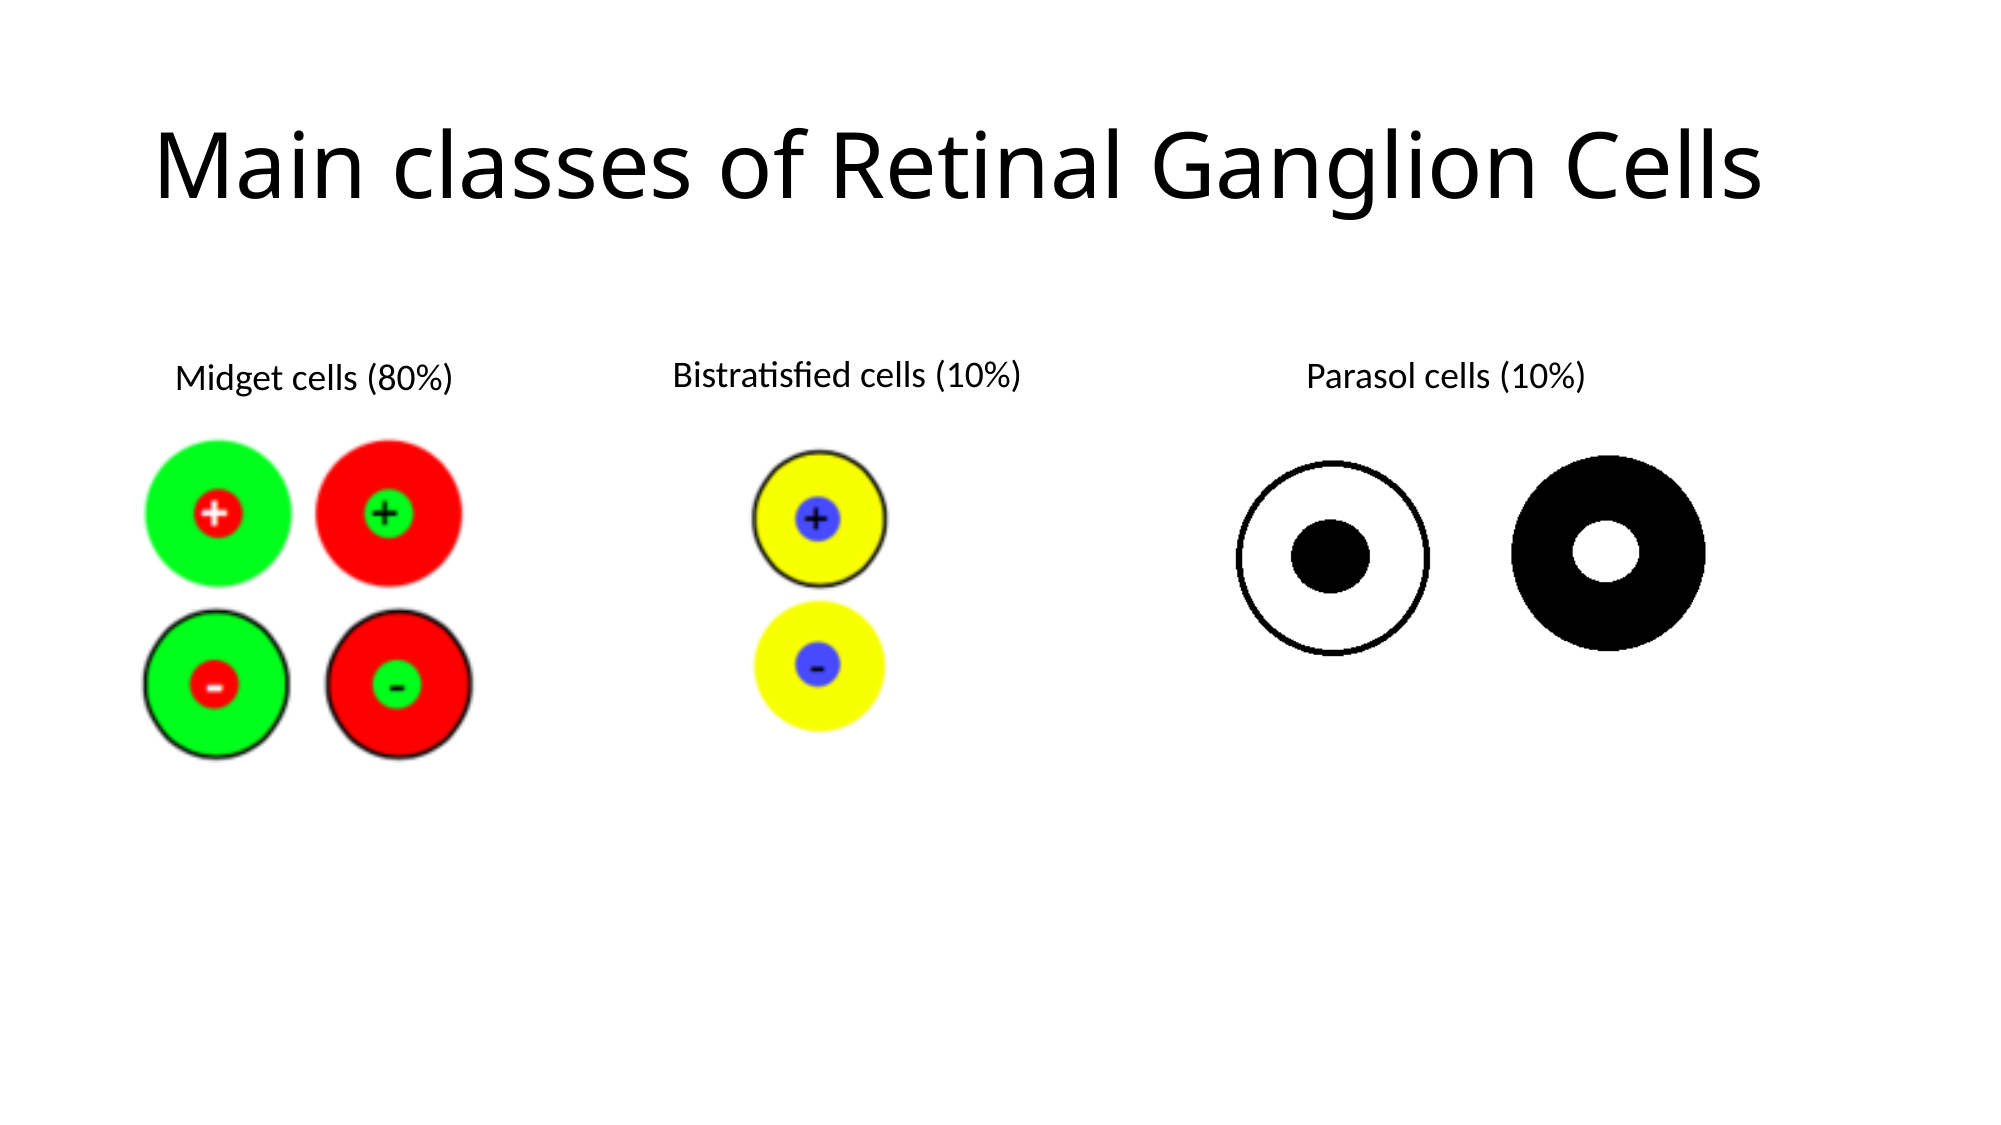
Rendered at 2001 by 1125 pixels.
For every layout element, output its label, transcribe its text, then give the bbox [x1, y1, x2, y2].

text_box Parasol cells (10%) [1291, 344, 1976, 404]
picture [106, 406, 518, 805]
text_box Midget cells (80%) [160, 345, 837, 406]
text_box Bistratisfied cells (10%) [657, 342, 1343, 403]
picture [1216, 438, 1787, 739]
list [717, 428, 956, 748]
title Main classes of Retinal Ganglion Cells [137, 59, 1863, 278]
